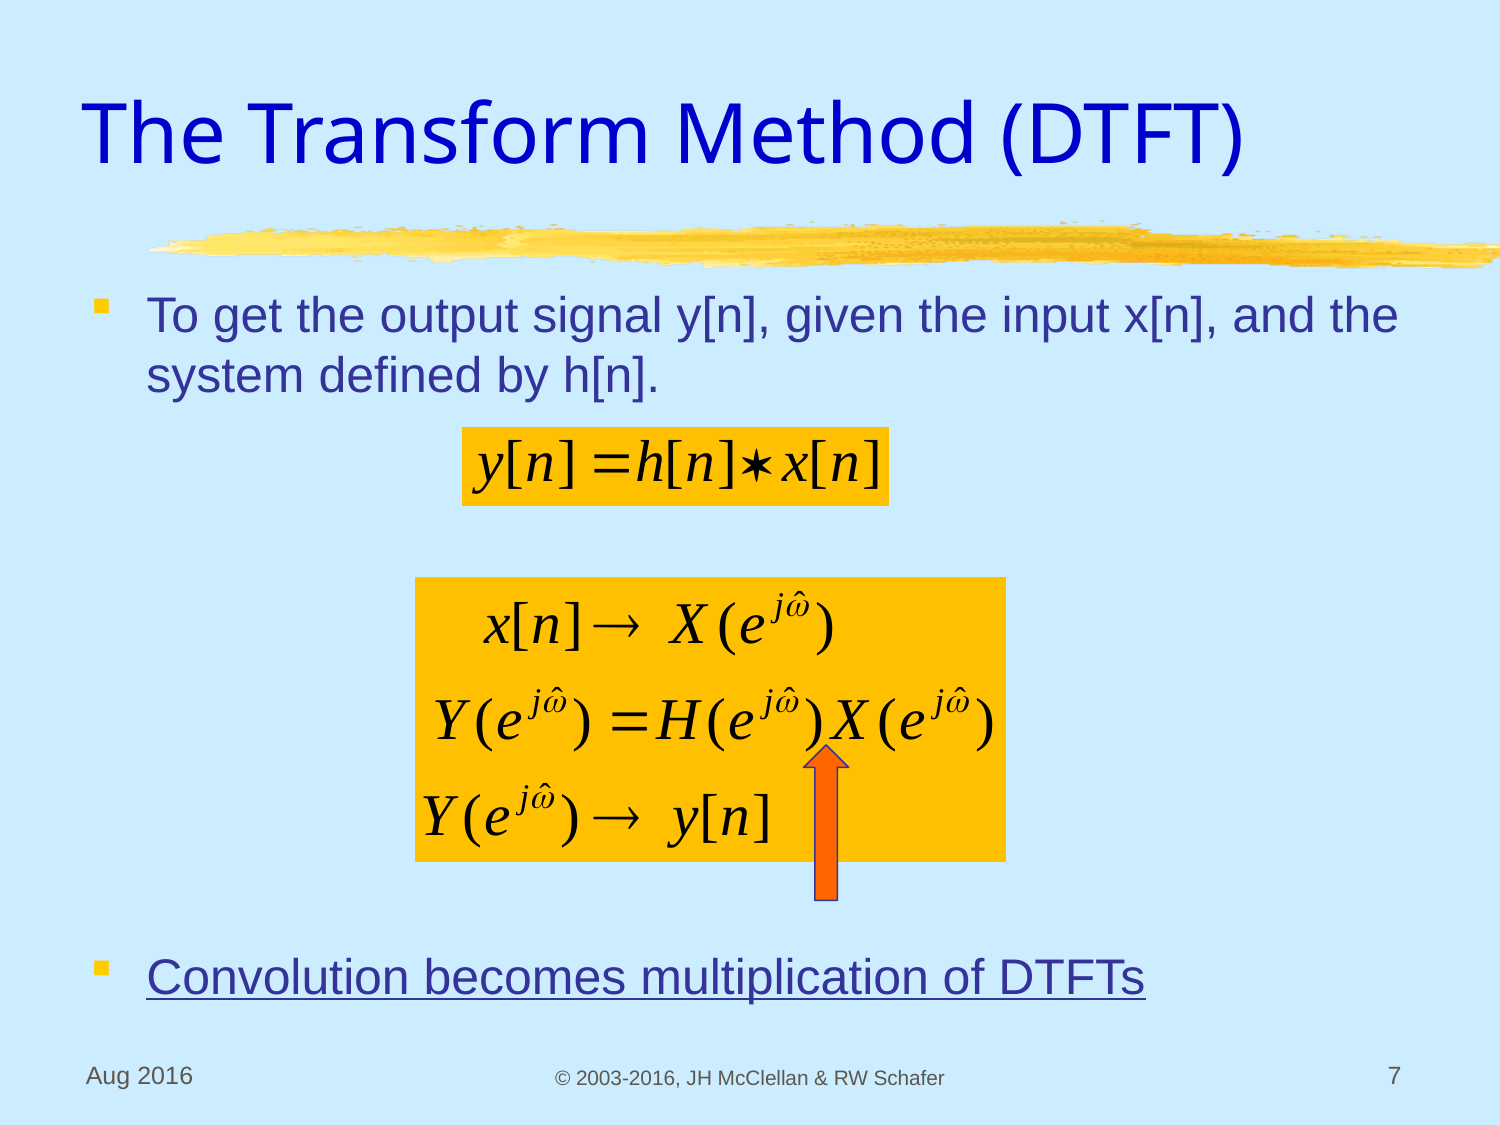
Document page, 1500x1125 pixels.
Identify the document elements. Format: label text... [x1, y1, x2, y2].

slide_number 7 [1103, 1021, 1417, 1098]
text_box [415, 576, 1007, 863]
title The Transform Method (DTFT) [66, 37, 1463, 188]
text_box [814, 871, 838, 901]
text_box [461, 426, 890, 506]
footer © 2003-2016, JH McClellan & RW Schafer [512, 1021, 988, 1098]
picture [150, 215, 1500, 279]
list To get the output signal y[n], given the input x[n], and the system defined by h[n]. Convolution becomes multiplication of DTFTs [74, 274, 1417, 960]
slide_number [70, 1021, 384, 1098]
